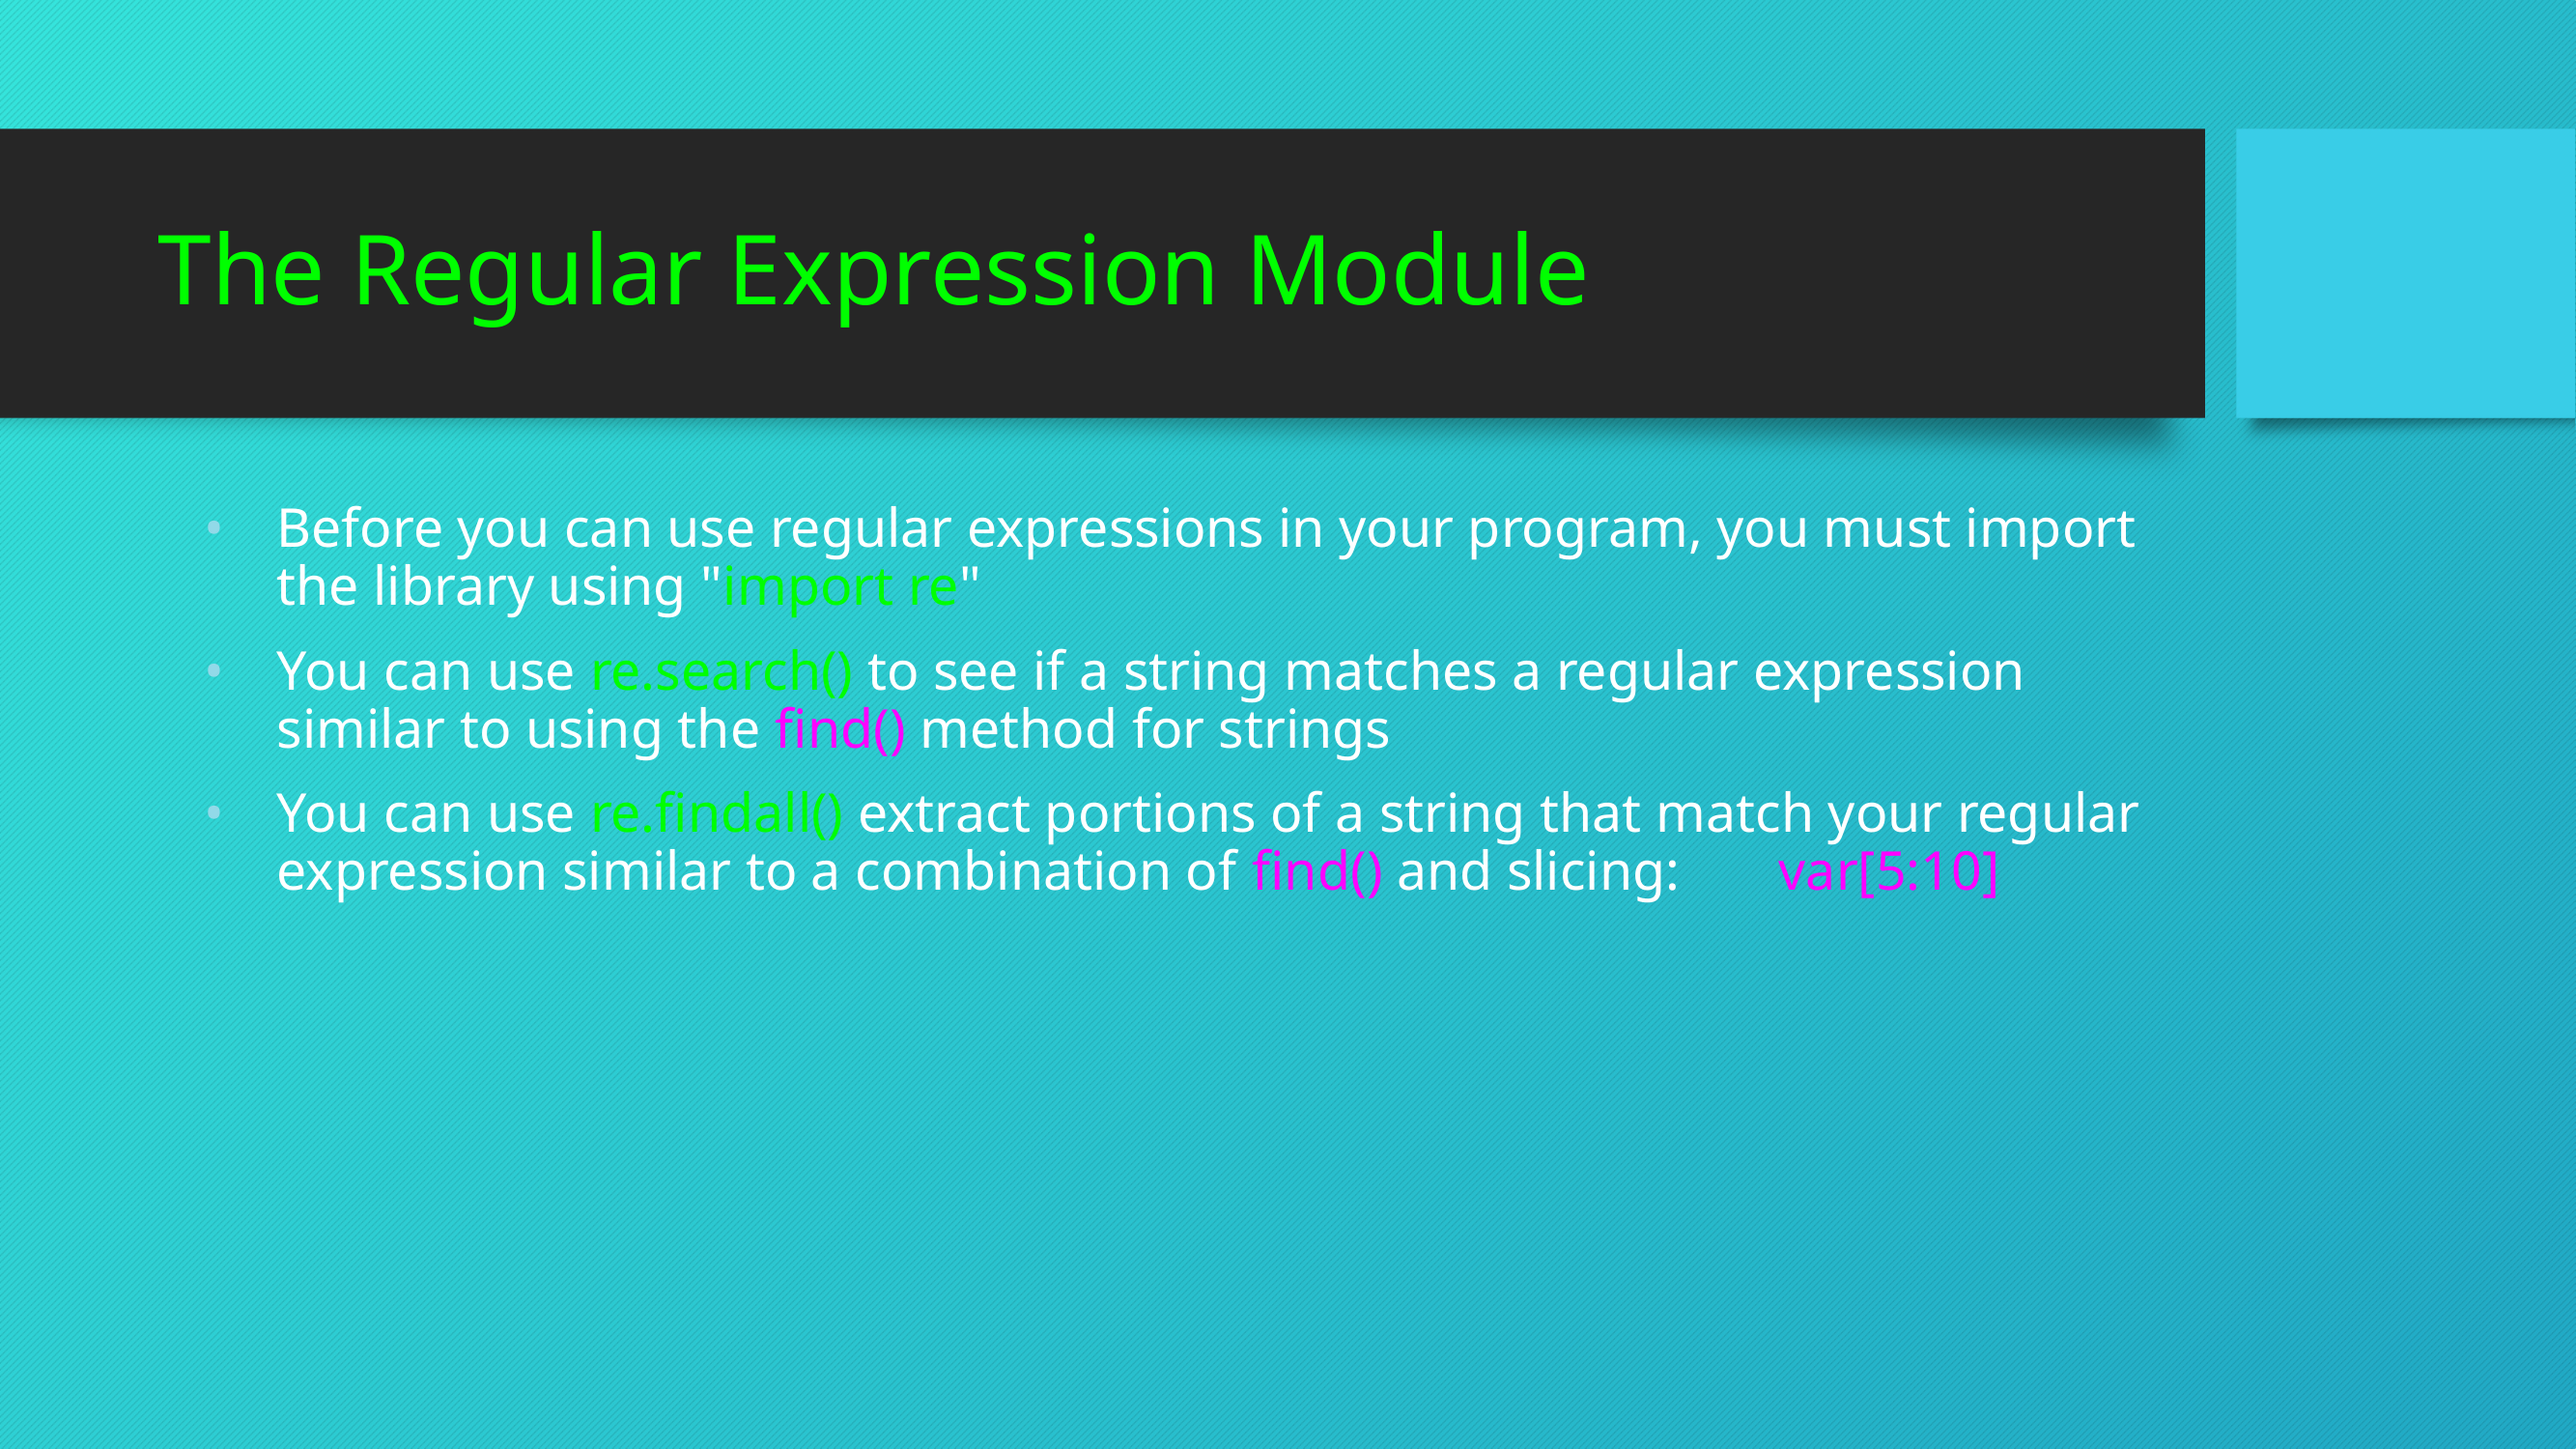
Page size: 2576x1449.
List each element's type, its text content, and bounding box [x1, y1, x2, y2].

title The Regular Expression Module [143, 158, 2175, 388]
list Before you can use regular expressions in your program, you must import the library using "import re" You can use re.search() to see if a string matches a regular expression similar to using the find() method for strings You can use re.findall() extract portions of a string that match your regular expression similar to a combination of find() and slicing: var[5:10] [143, 494, 2175, 1255]
picture [0, 418, 2205, 485]
picture [2236, 418, 2575, 447]
